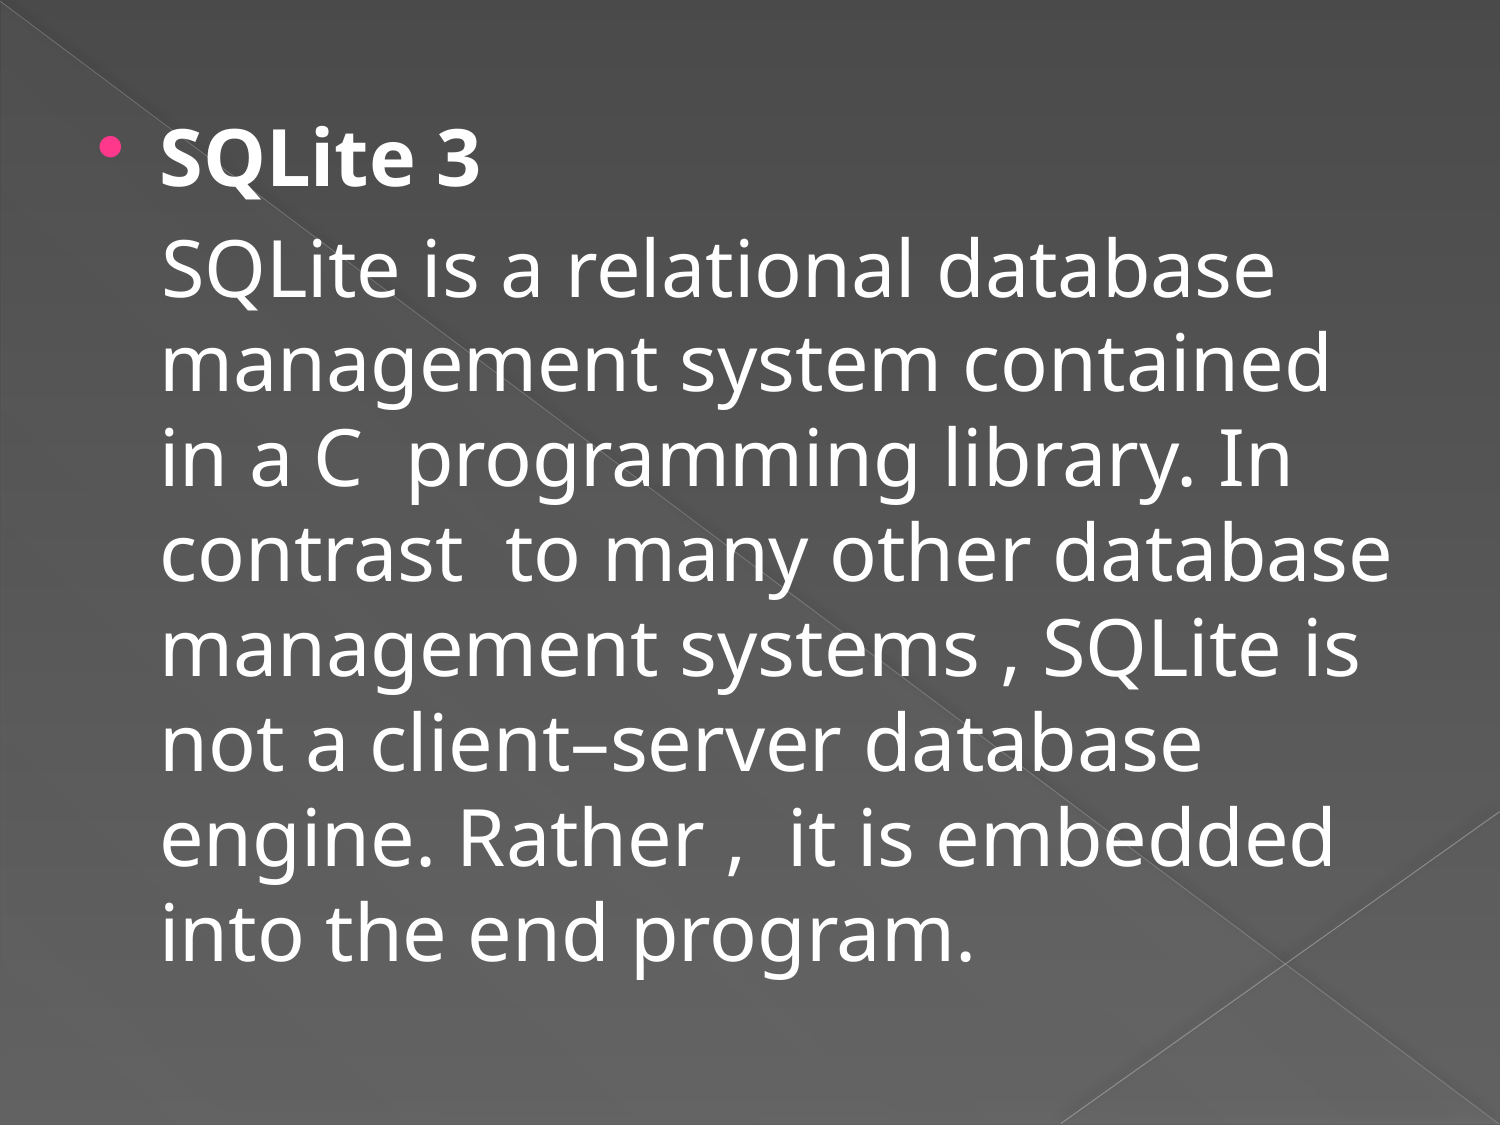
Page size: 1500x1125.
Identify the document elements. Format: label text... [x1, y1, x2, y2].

list SQLite 3 SQLite is a relational database management system contained in a C programming library. In contrast to many other database management systems , SQLite is not a client–server database engine. Rather , it is embedded into the end program. [75, 99, 1425, 1059]
